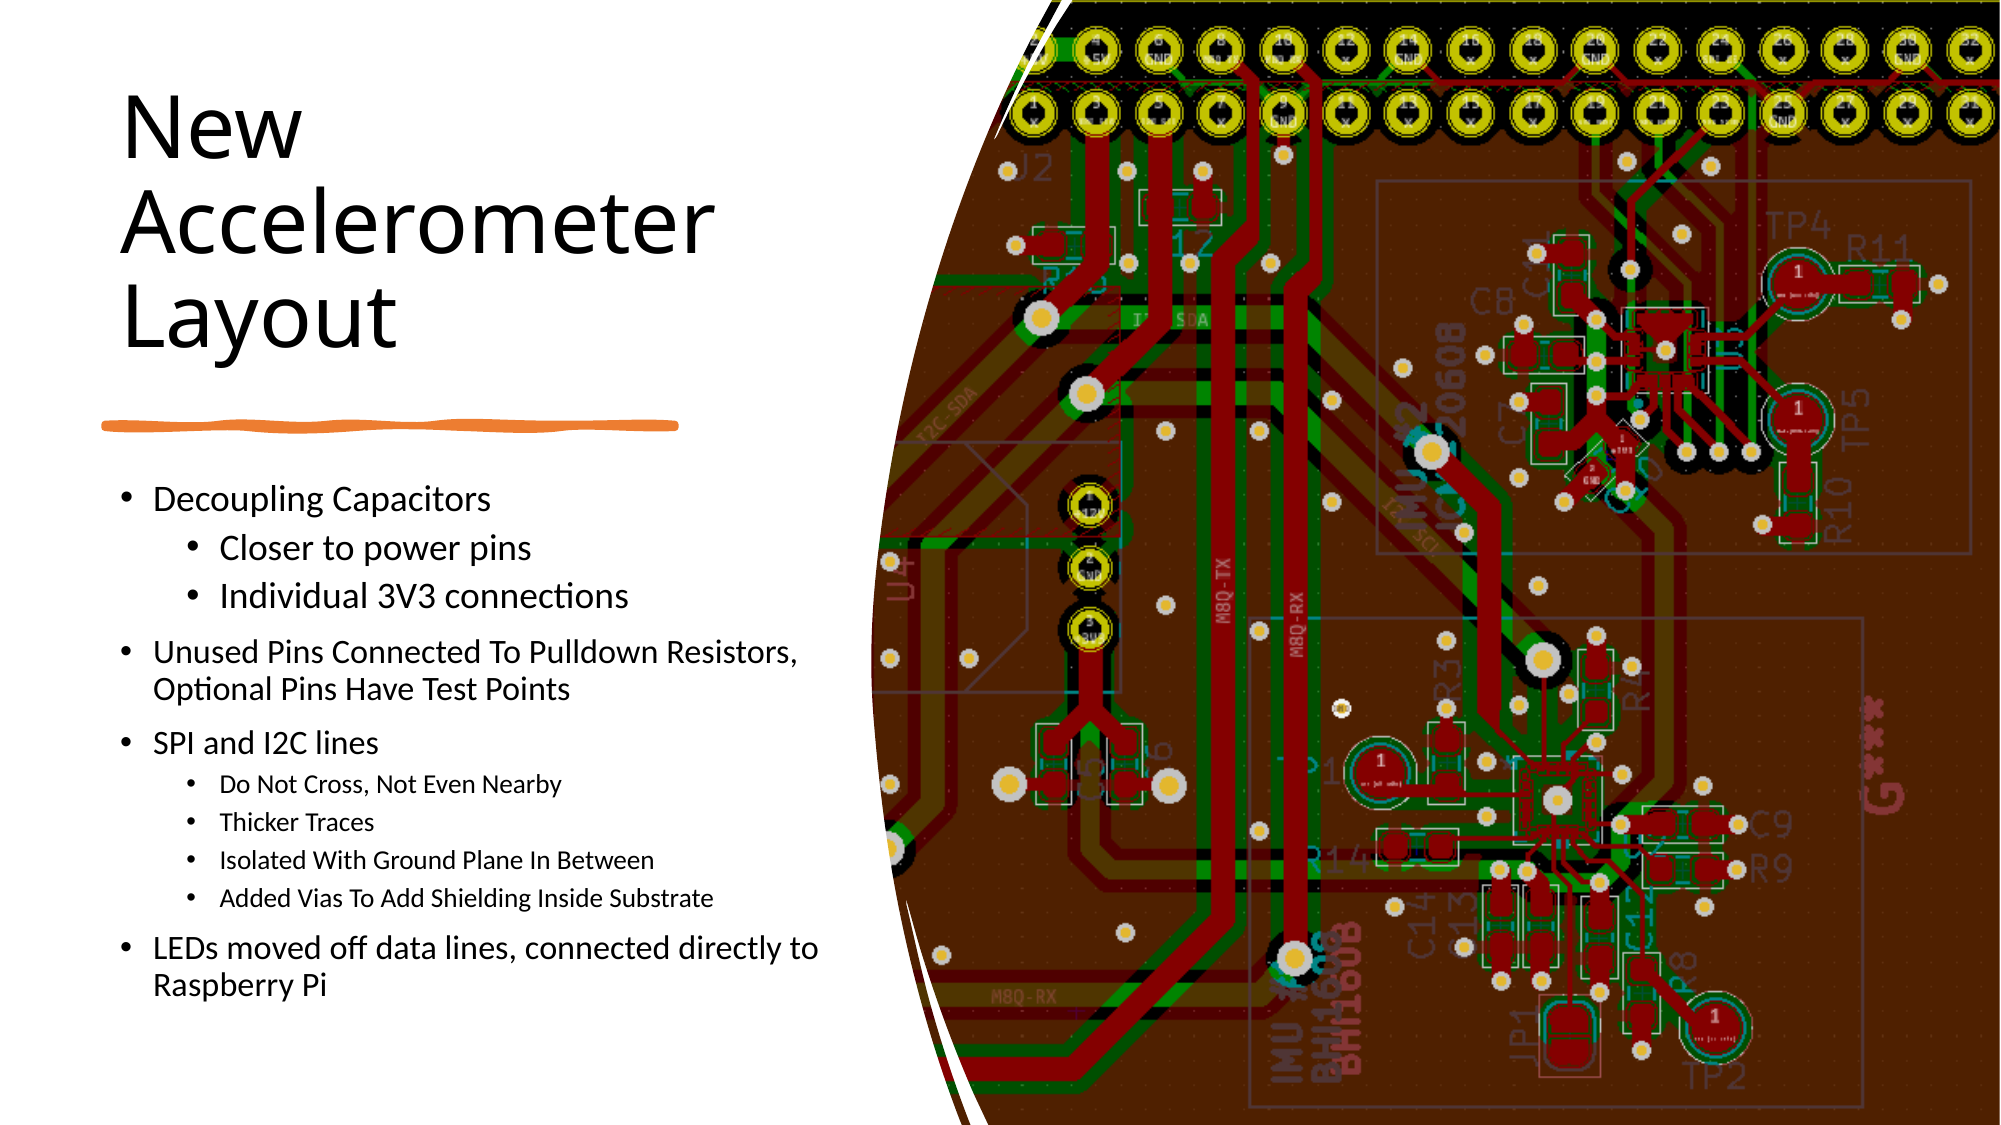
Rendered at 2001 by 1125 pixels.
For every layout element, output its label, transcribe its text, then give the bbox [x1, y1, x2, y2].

list Decoupling Capacitors Closer to power pins Individual 3V3 connections Unused Pins Connected To Pulldown Resistors, Optional Pins Have Test Points SPI and I2C lines Do Not Cross, Not Even Nearby Thicker Traces Isolated With Ground Plane In Between Added Vias To Add Shielding Inside Substrate LEDs moved off data lines, connected directly to Raspberry Pi [105, 471, 837, 1016]
picture [871, 0, 2000, 1125]
text_box [103, 421, 676, 431]
text_box [0, 0, 871, 1125]
title New Accelerometer Layout [105, 53, 822, 375]
